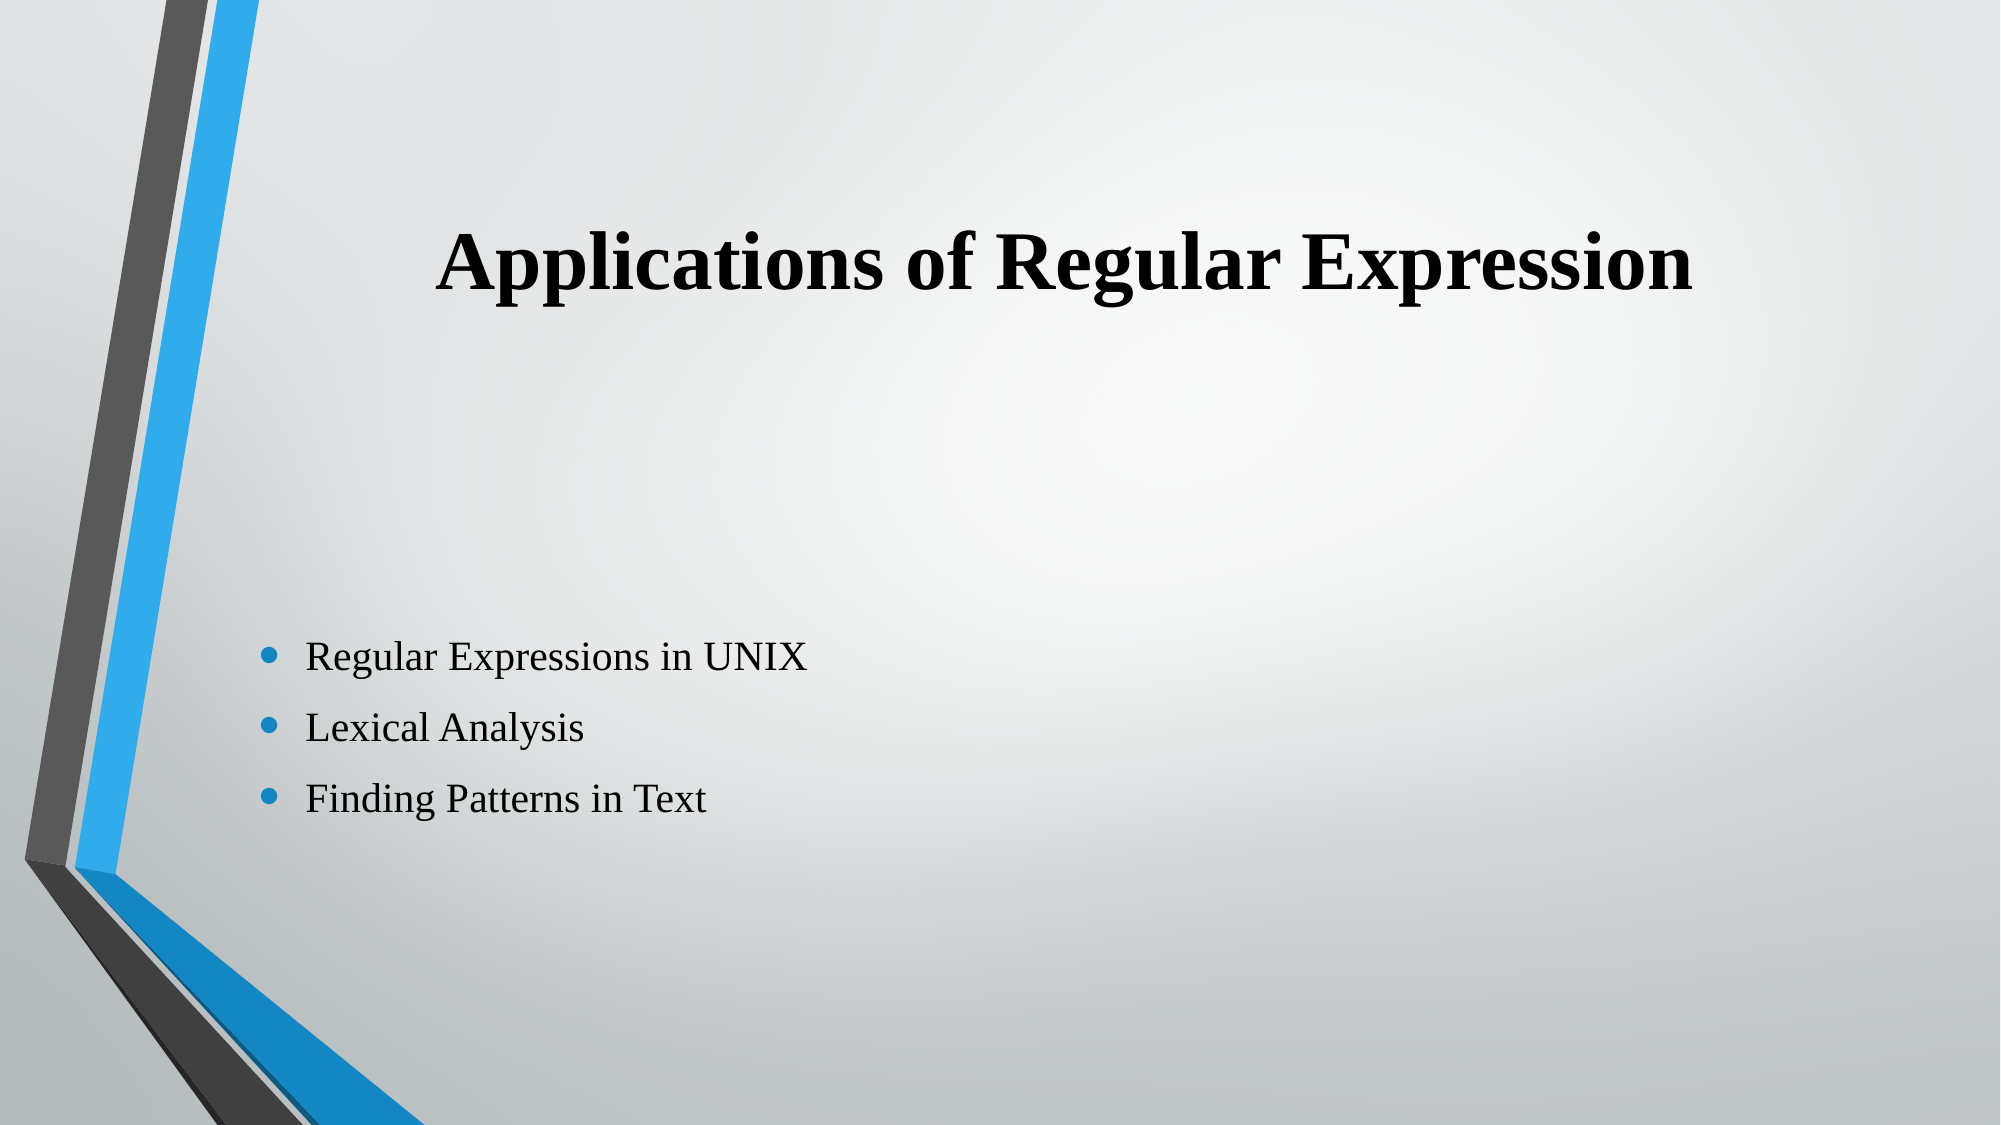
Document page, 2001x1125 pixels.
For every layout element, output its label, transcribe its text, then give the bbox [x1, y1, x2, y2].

title Applications of Regular Expression [243, 112, 1887, 400]
list Regular Expressions in UNIX Lexical Analysis Finding Patterns in Text [243, 468, 1887, 982]
